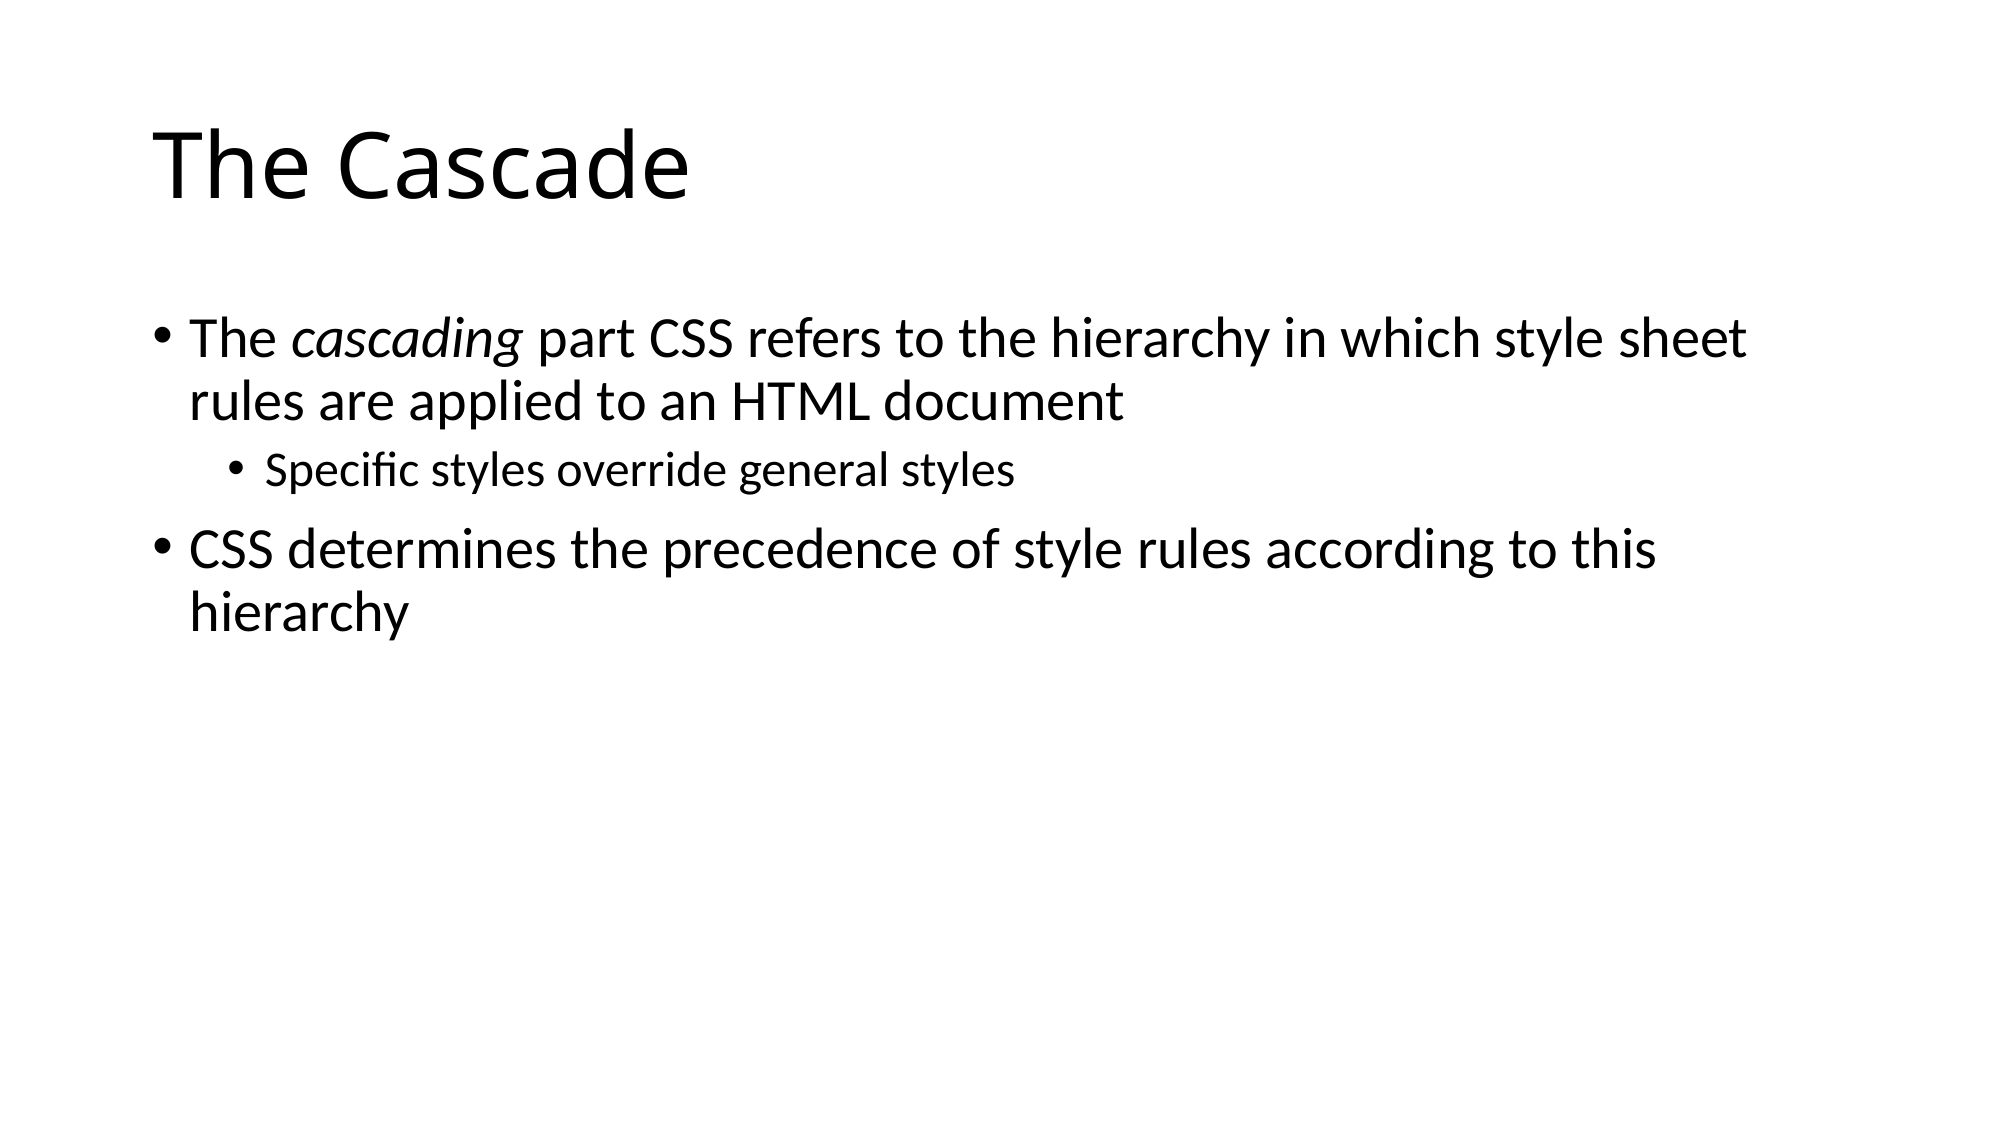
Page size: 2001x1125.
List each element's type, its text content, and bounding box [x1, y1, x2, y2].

list The cascading part CSS refers to the hierarchy in which style sheet rules are applied to an HTML document Specific styles override general styles CSS determines the precedence of style rules according to this hierarchy [137, 299, 1863, 1014]
title The Cascade [137, 59, 1863, 278]
